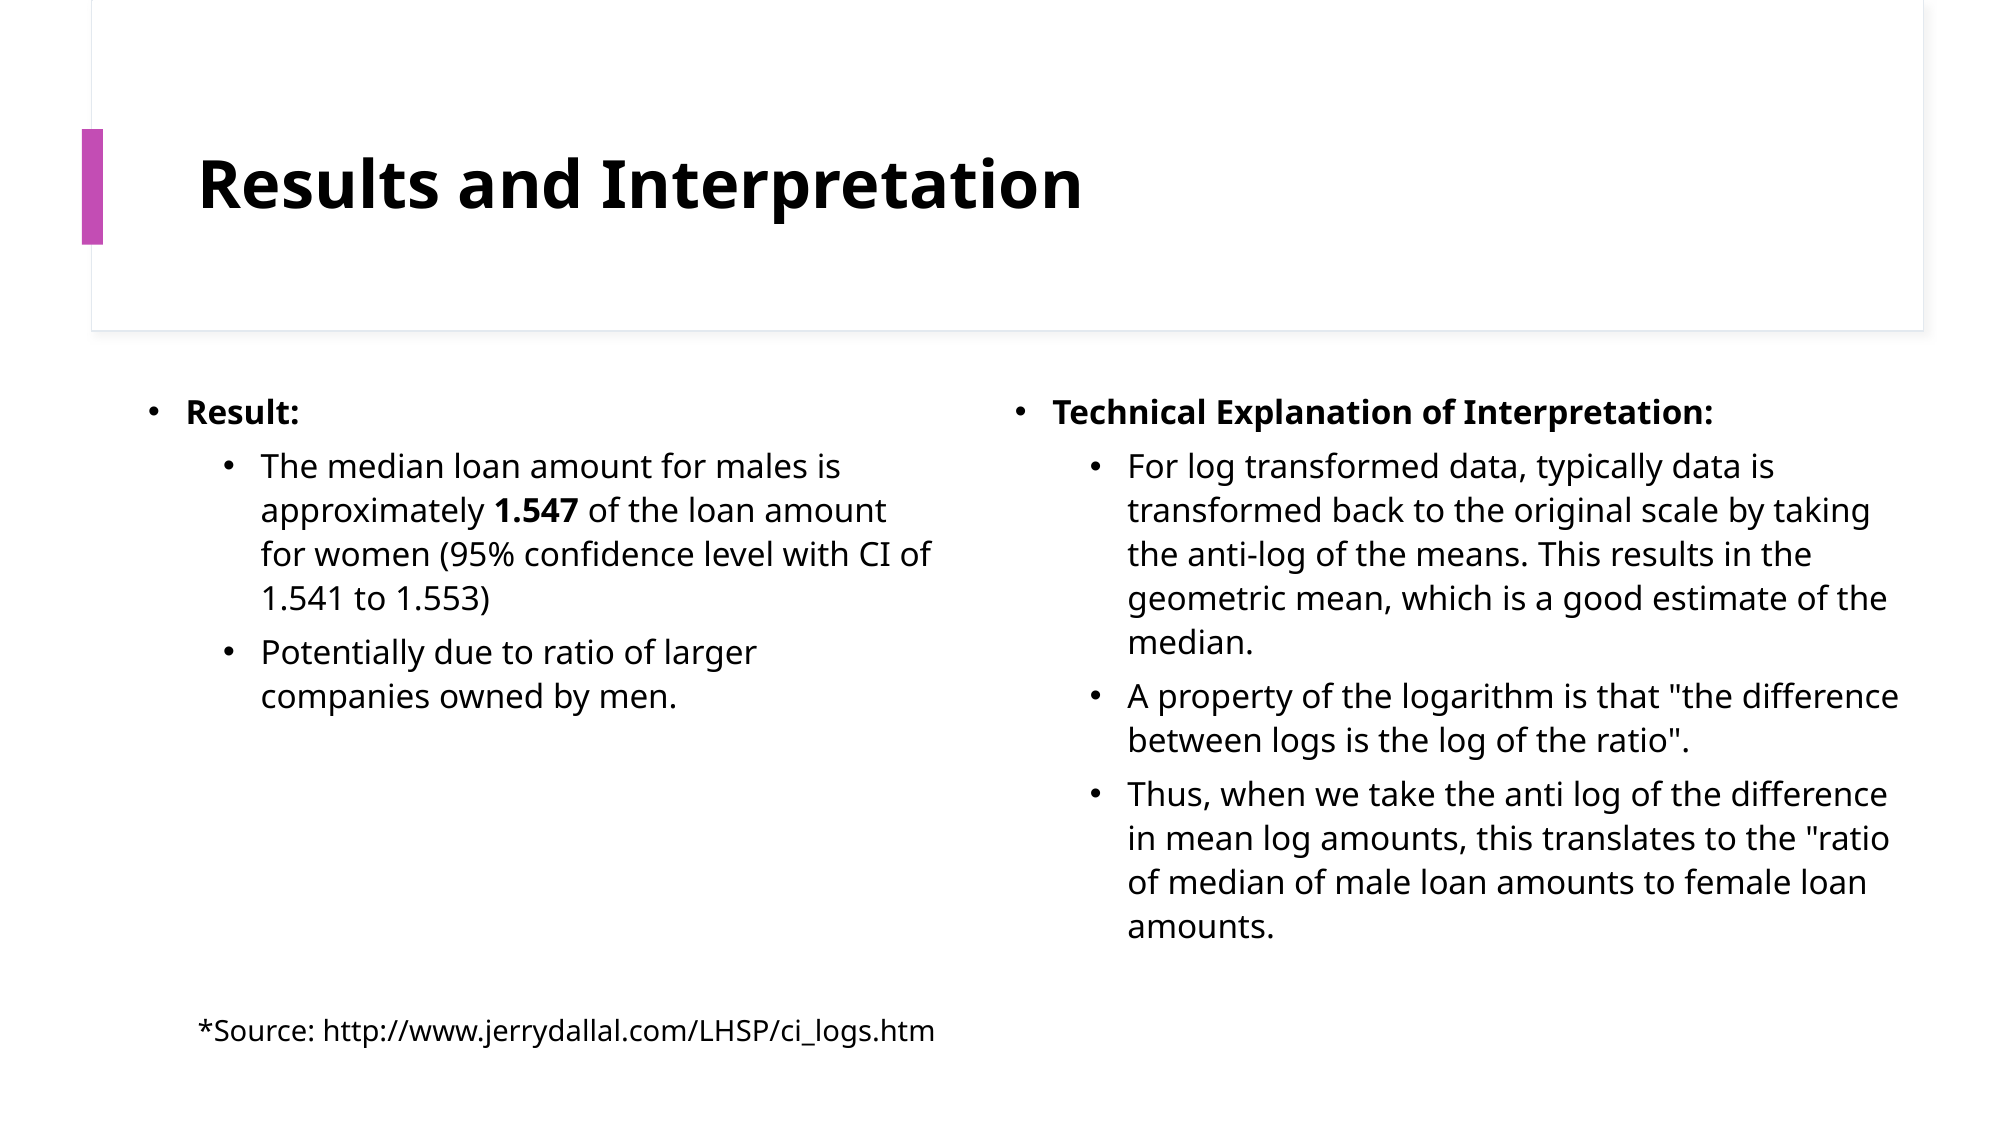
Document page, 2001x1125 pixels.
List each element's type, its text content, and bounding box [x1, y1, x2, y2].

text_box Result: The median loan amount for males is approximately 1.547 of the loan amount for women (95% confidence level with CI of 1.541 to 1.553) Potentially due to ratio of larger companies owned by men. [133, 379, 952, 669]
list Technical Explanation of Interpretation: For log transformed data, typically data is transformed back to the original scale by taking the anti-log of the means. This results in the geometric mean, which is a good estimate of the median. A property of the logarithm is that "the difference between logs is the log of the ratio". Thus, when we take the anti log of the difference in mean log amounts, this translates to the "ratio of median of male loan amounts to female loan amounts. [999, 379, 1923, 986]
title Results and Interpretation [183, 90, 1851, 284]
text_box *Source: http://www.jerrydallal.com/LHSP/ci_logs.htm [182, 1004, 1183, 1055]
